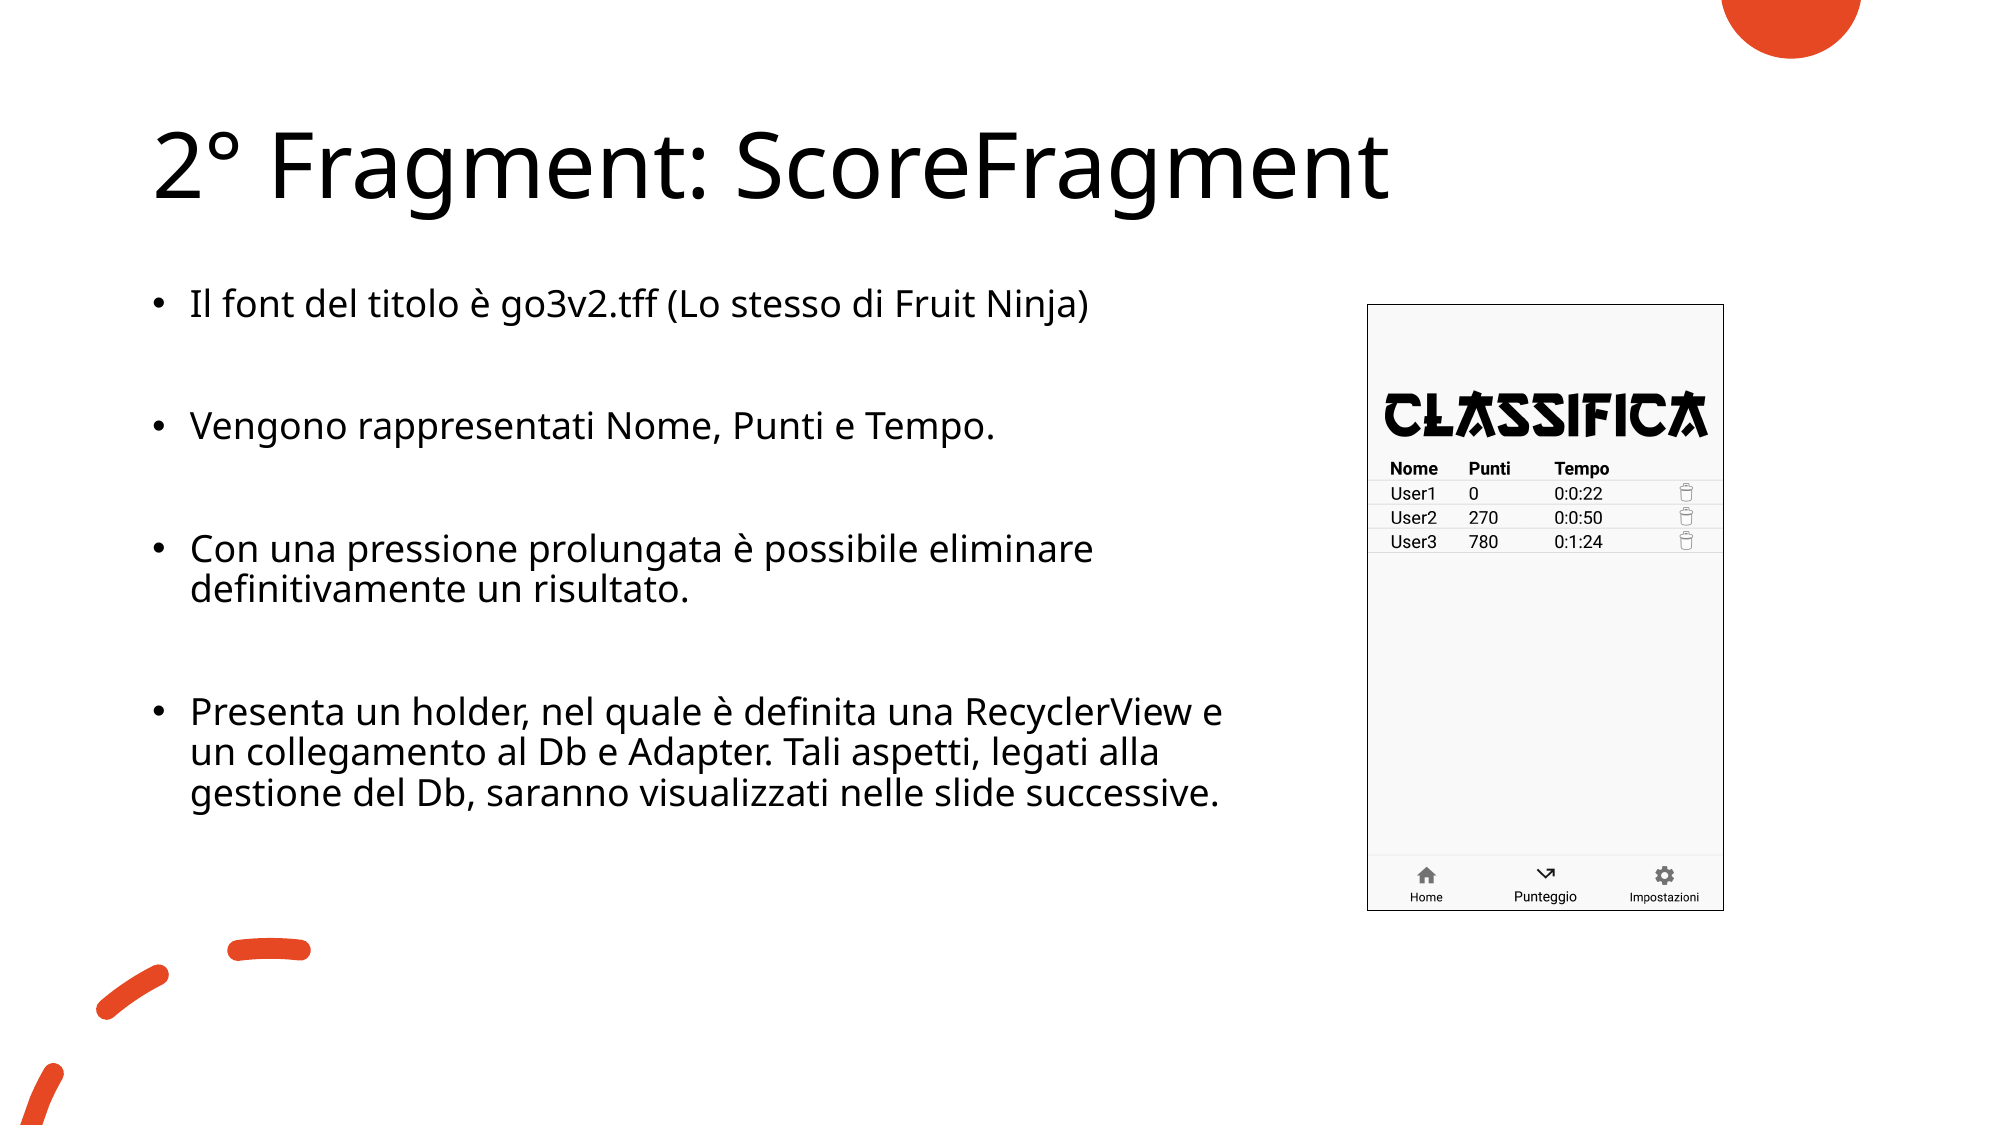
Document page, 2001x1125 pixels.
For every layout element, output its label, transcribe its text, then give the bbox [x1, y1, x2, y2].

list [1367, 304, 1724, 911]
title 2° Fragment: ScoreFragment [137, 59, 1863, 278]
text_box Il font del titolo è go3v2.tff (Lo stesso di Fruit Ninja) Vengono rappresentati Nome, Punti e Tempo. Con una pressione prolungata è possibile eliminare definitivamente un risultato. Presenta un holder, nel quale è definita una RecyclerView e un collegamento al Db e Adapter. Tali aspetti, legati alla gestione del Db, saranno visualizzati nelle slide successive. [137, 277, 1294, 933]
